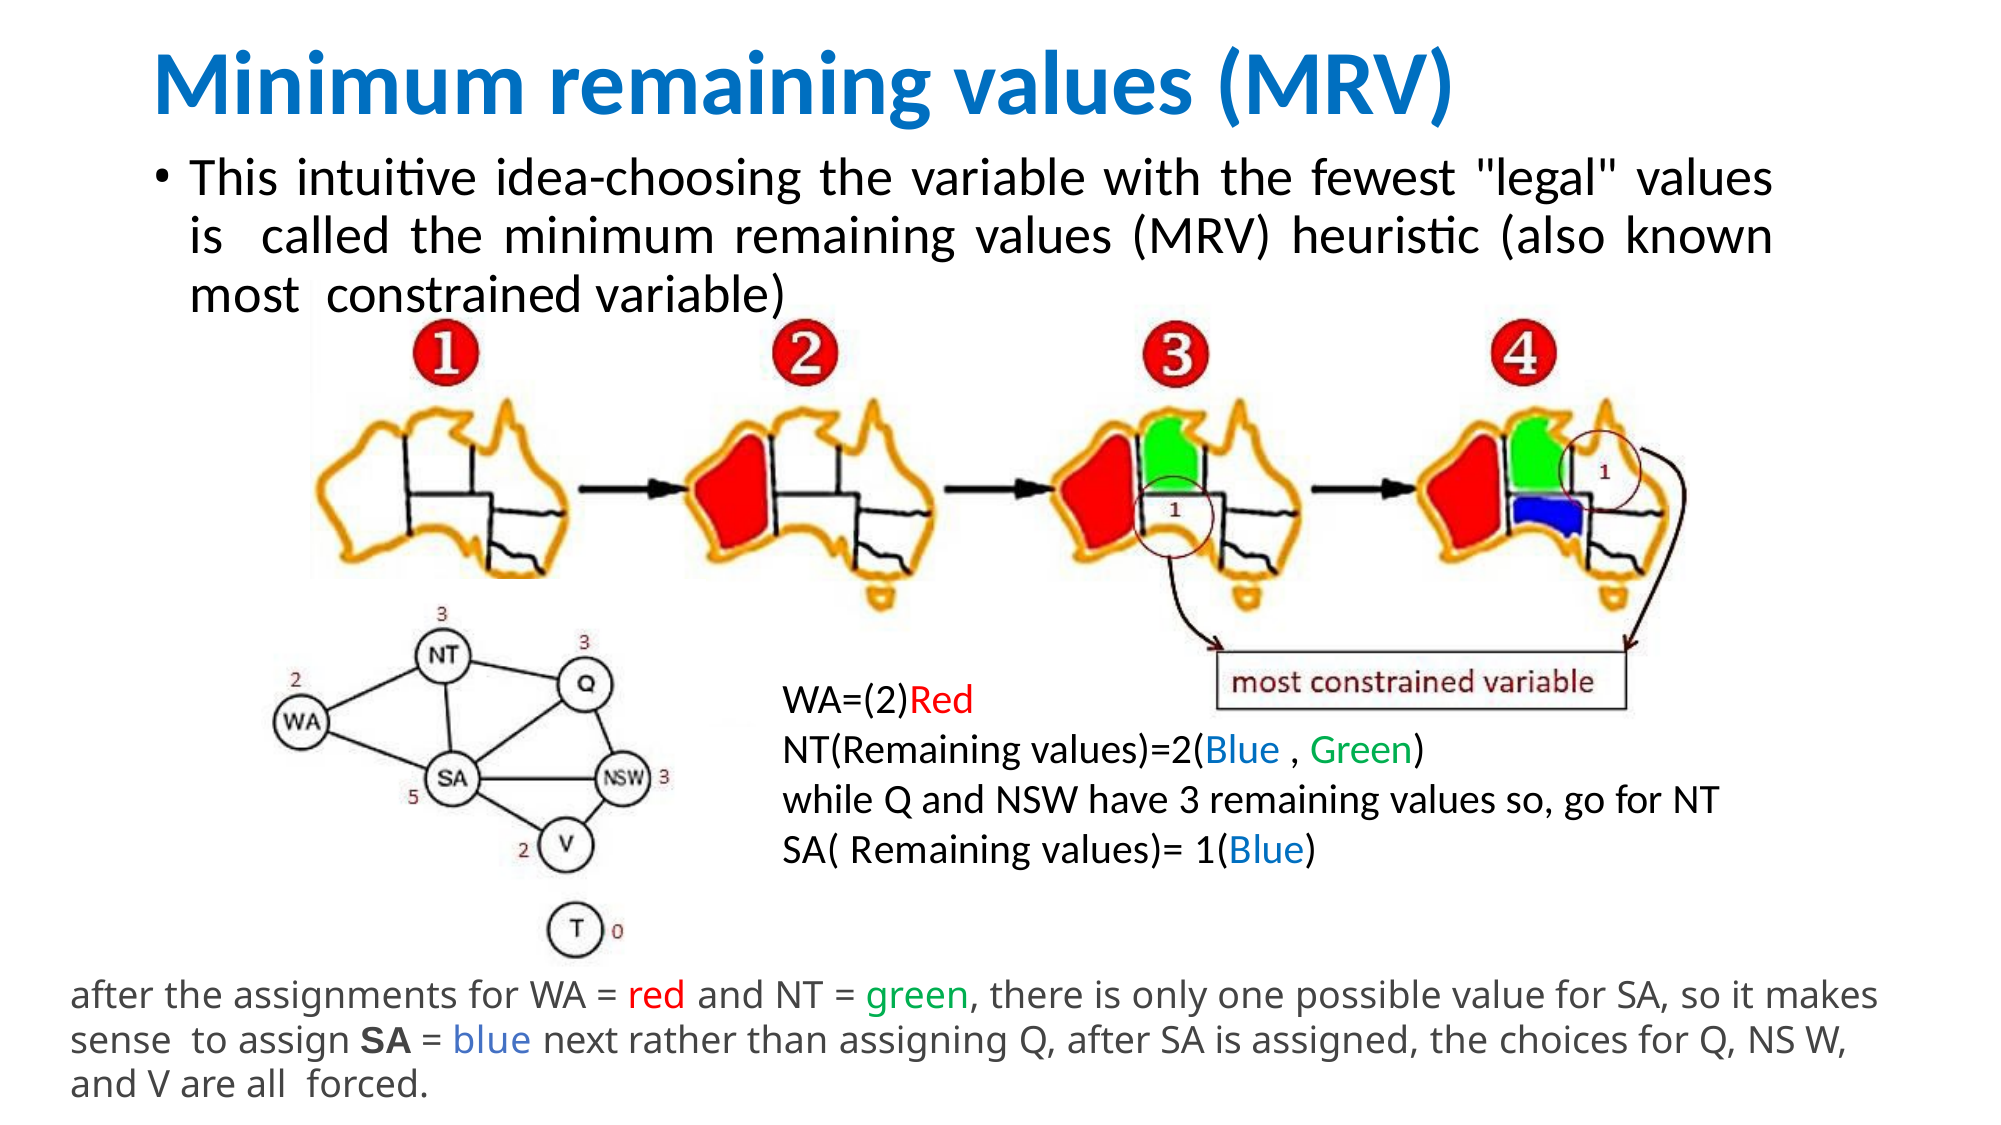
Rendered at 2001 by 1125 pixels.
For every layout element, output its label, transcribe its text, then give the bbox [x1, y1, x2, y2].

picture [198, 280, 1690, 971]
text_box This intuitive idea-choosing the variable with the fewest "legal" values is called the minimum remaining values (MRV) heuristic (also known most constrained variable) [150, 139, 1775, 325]
text_box WA=(2)Red NT(Remaining values)=2(Blue , Green) while Q and NSW have 3 remaining values so, go for NT SA( Remaining values)= 1(Blue) after the assignments for WA = red and NT = green, there is only one possible value for SA, so it makes sense to assign SA = blue next rather than assigning Q, after SA is assigned, the choices for Q, NS W, and V are all forced. [68, 669, 1900, 1107]
title Minimum remaining values (MRV) [150, 19, 1459, 139]
